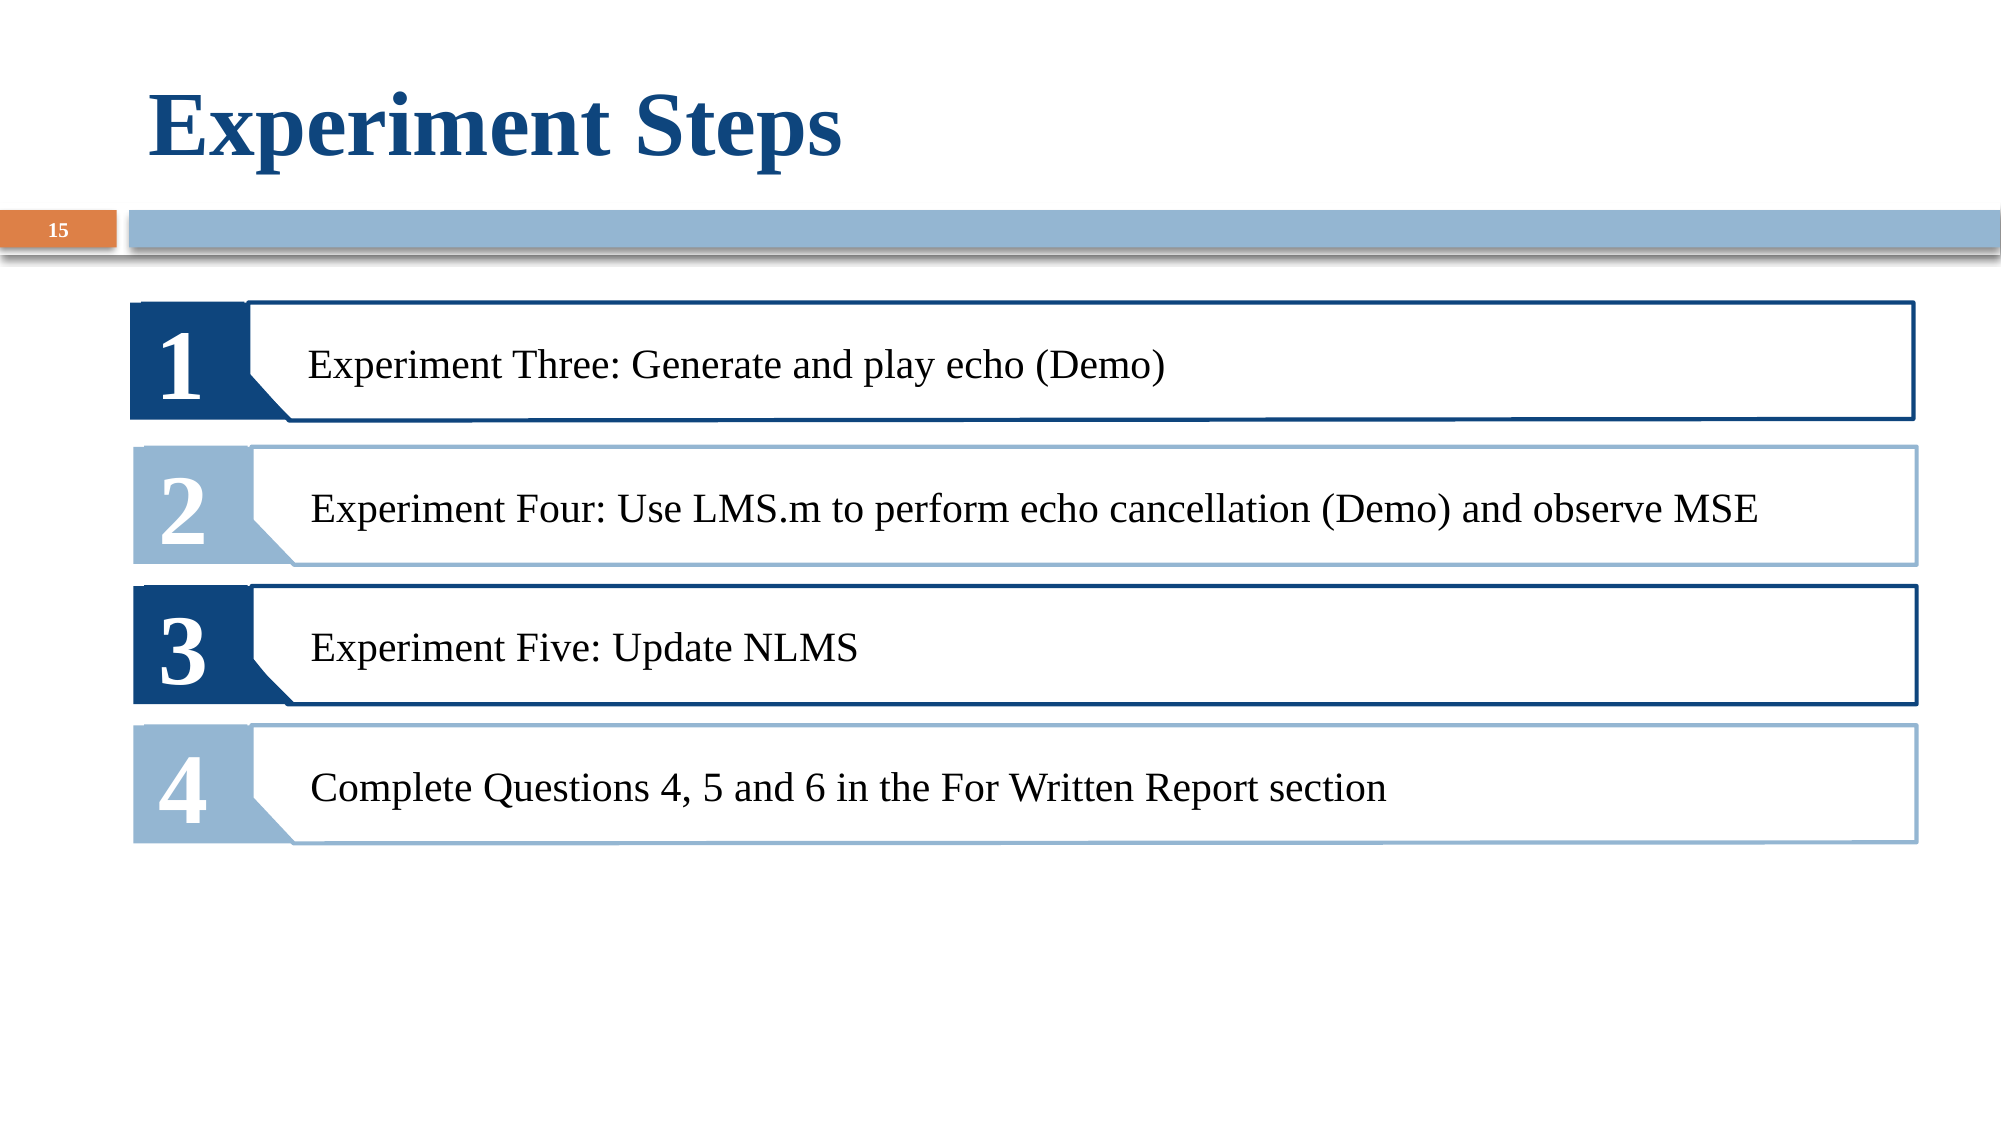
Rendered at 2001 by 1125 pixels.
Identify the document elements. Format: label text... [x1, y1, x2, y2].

slide_number 15 [0, 208, 117, 249]
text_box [129, 301, 1914, 421]
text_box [133, 723, 1917, 844]
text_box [133, 584, 1917, 705]
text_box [133, 445, 1917, 566]
title Experiment Steps [133, 37, 1917, 200]
